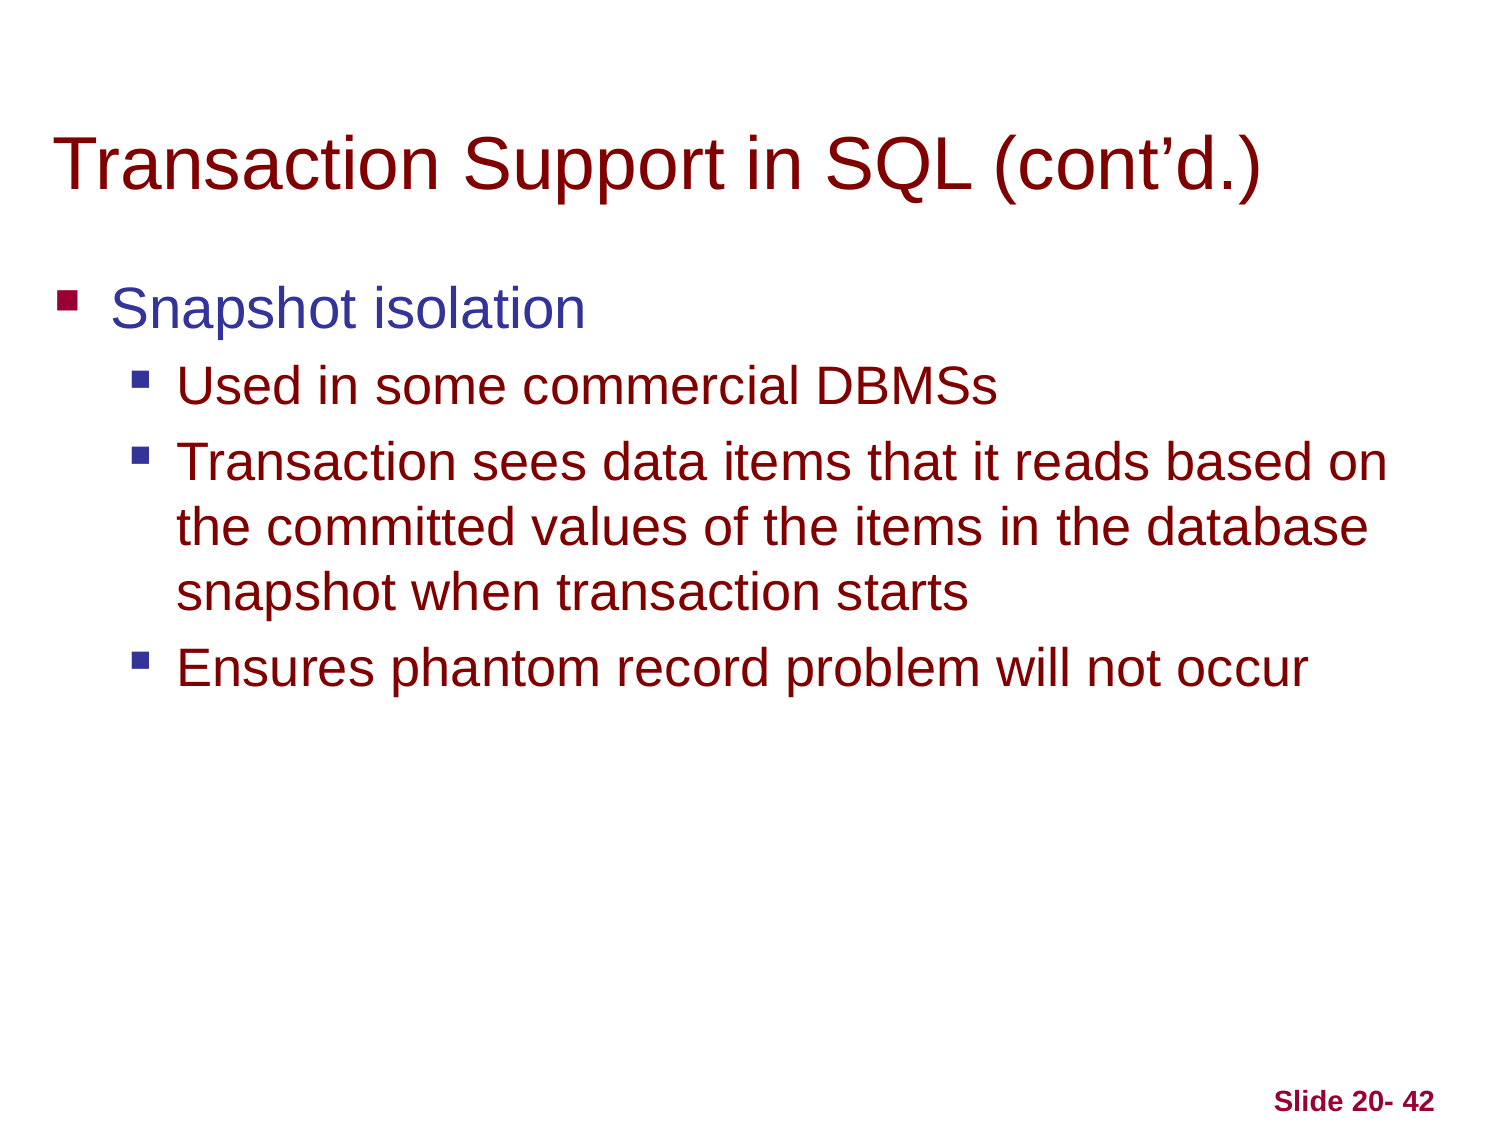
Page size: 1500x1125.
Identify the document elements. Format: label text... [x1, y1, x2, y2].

slide_number Slide 20- 42 [1137, 1049, 1451, 1125]
title Transaction Support in SQL (cont’d.) [37, 49, 1317, 213]
list Snapshot isolation Used in some commercial DBMSs Transaction sees data items that it reads based on the committed values of the items in the database snapshot when transaction starts Ensures phantom record problem will not occur [39, 262, 1400, 1013]
